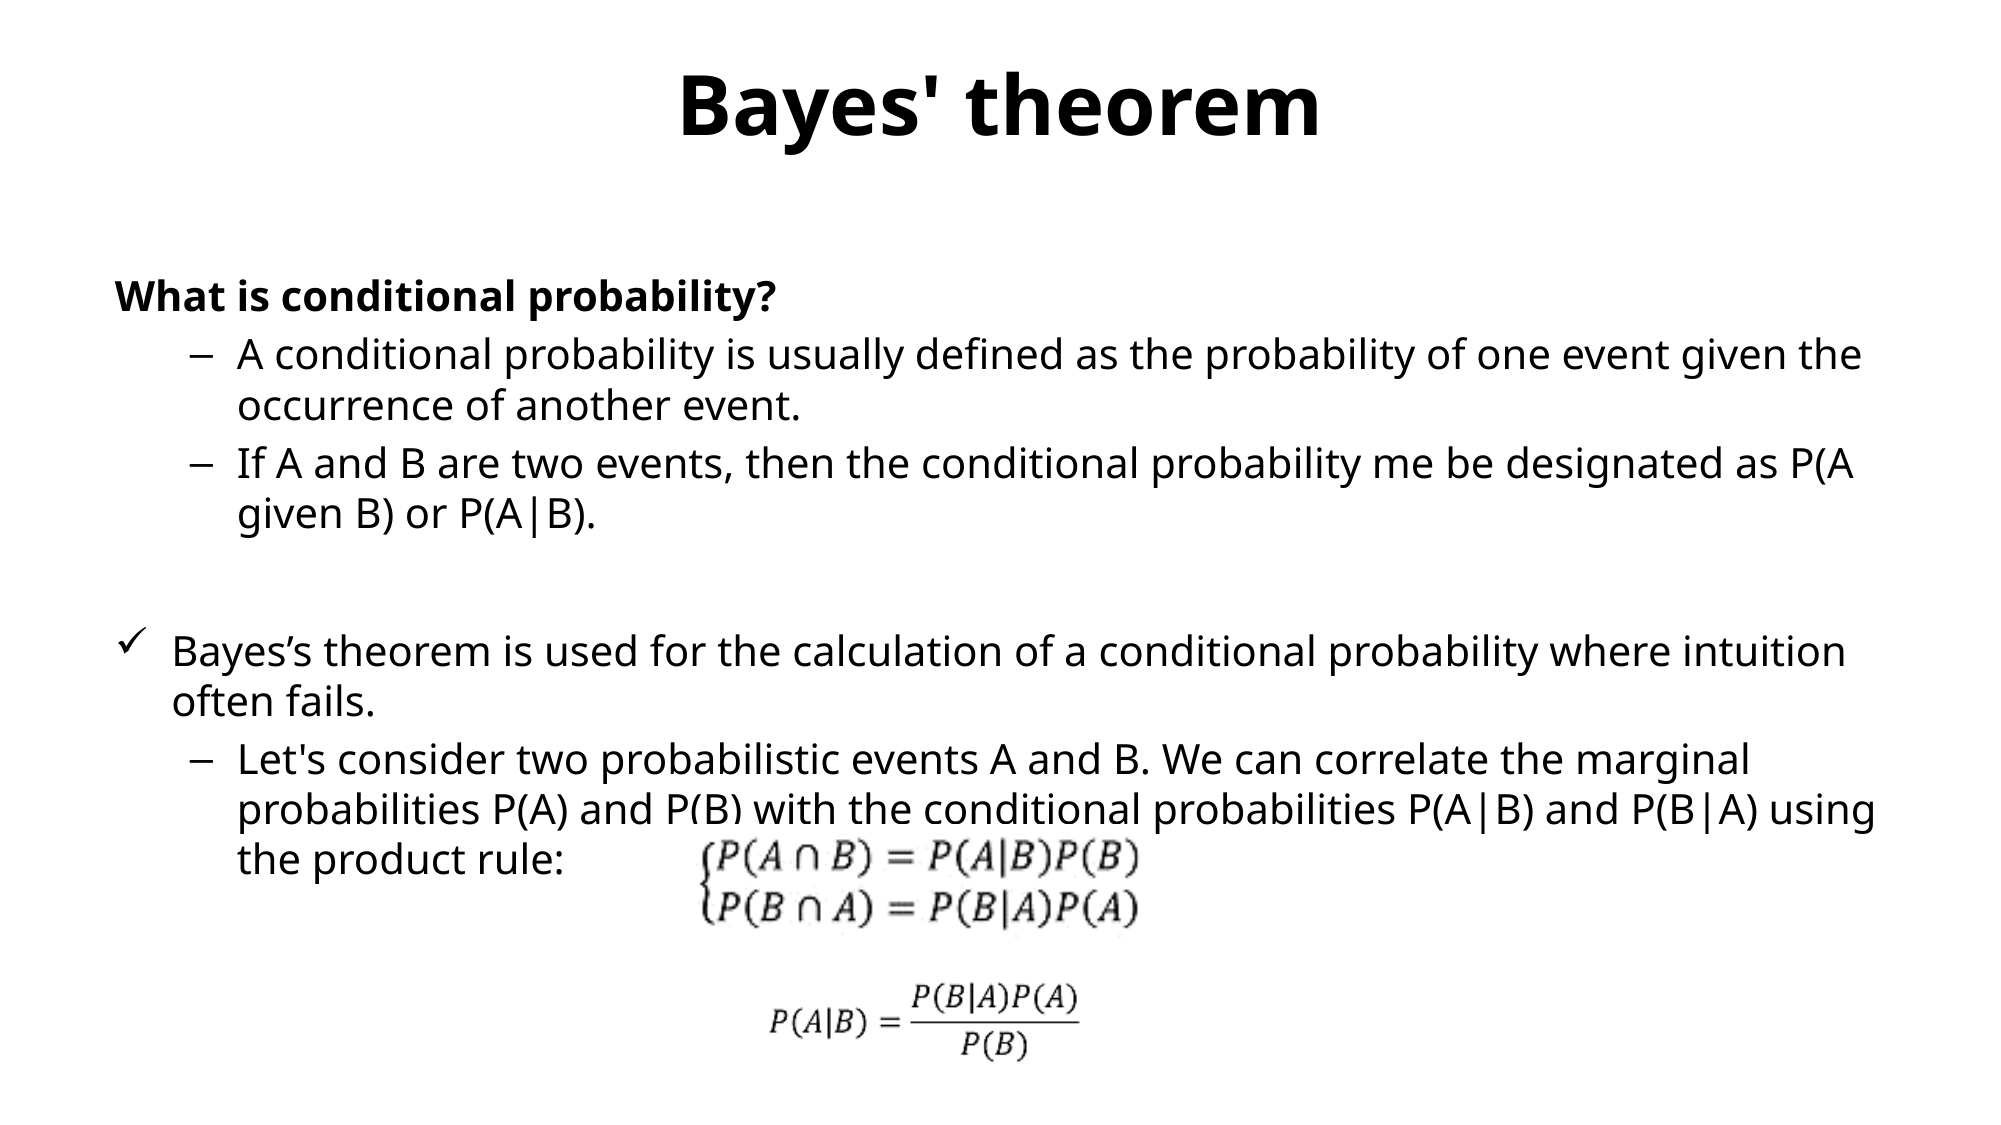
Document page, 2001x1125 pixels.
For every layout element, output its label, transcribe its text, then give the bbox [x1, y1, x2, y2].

title Bayes' theorem [99, 45, 1900, 233]
picture [687, 824, 1152, 1082]
list What is conditional probability? A conditional probability is usually defined as the probability of one event given the occurrence of another event. If A and B are two events, then the conditional probability me be designated as P(A given B) or P(A|B). Bayes’s theorem is used for the calculation of a conditional probability where intuition often fails. Let's consider two probabilistic events A and B. We can correlate the marginal probabilities P(A) and P(B) with the conditional probabilities P(A|B) and P(B|A) using the product rule: [99, 262, 1900, 1005]
